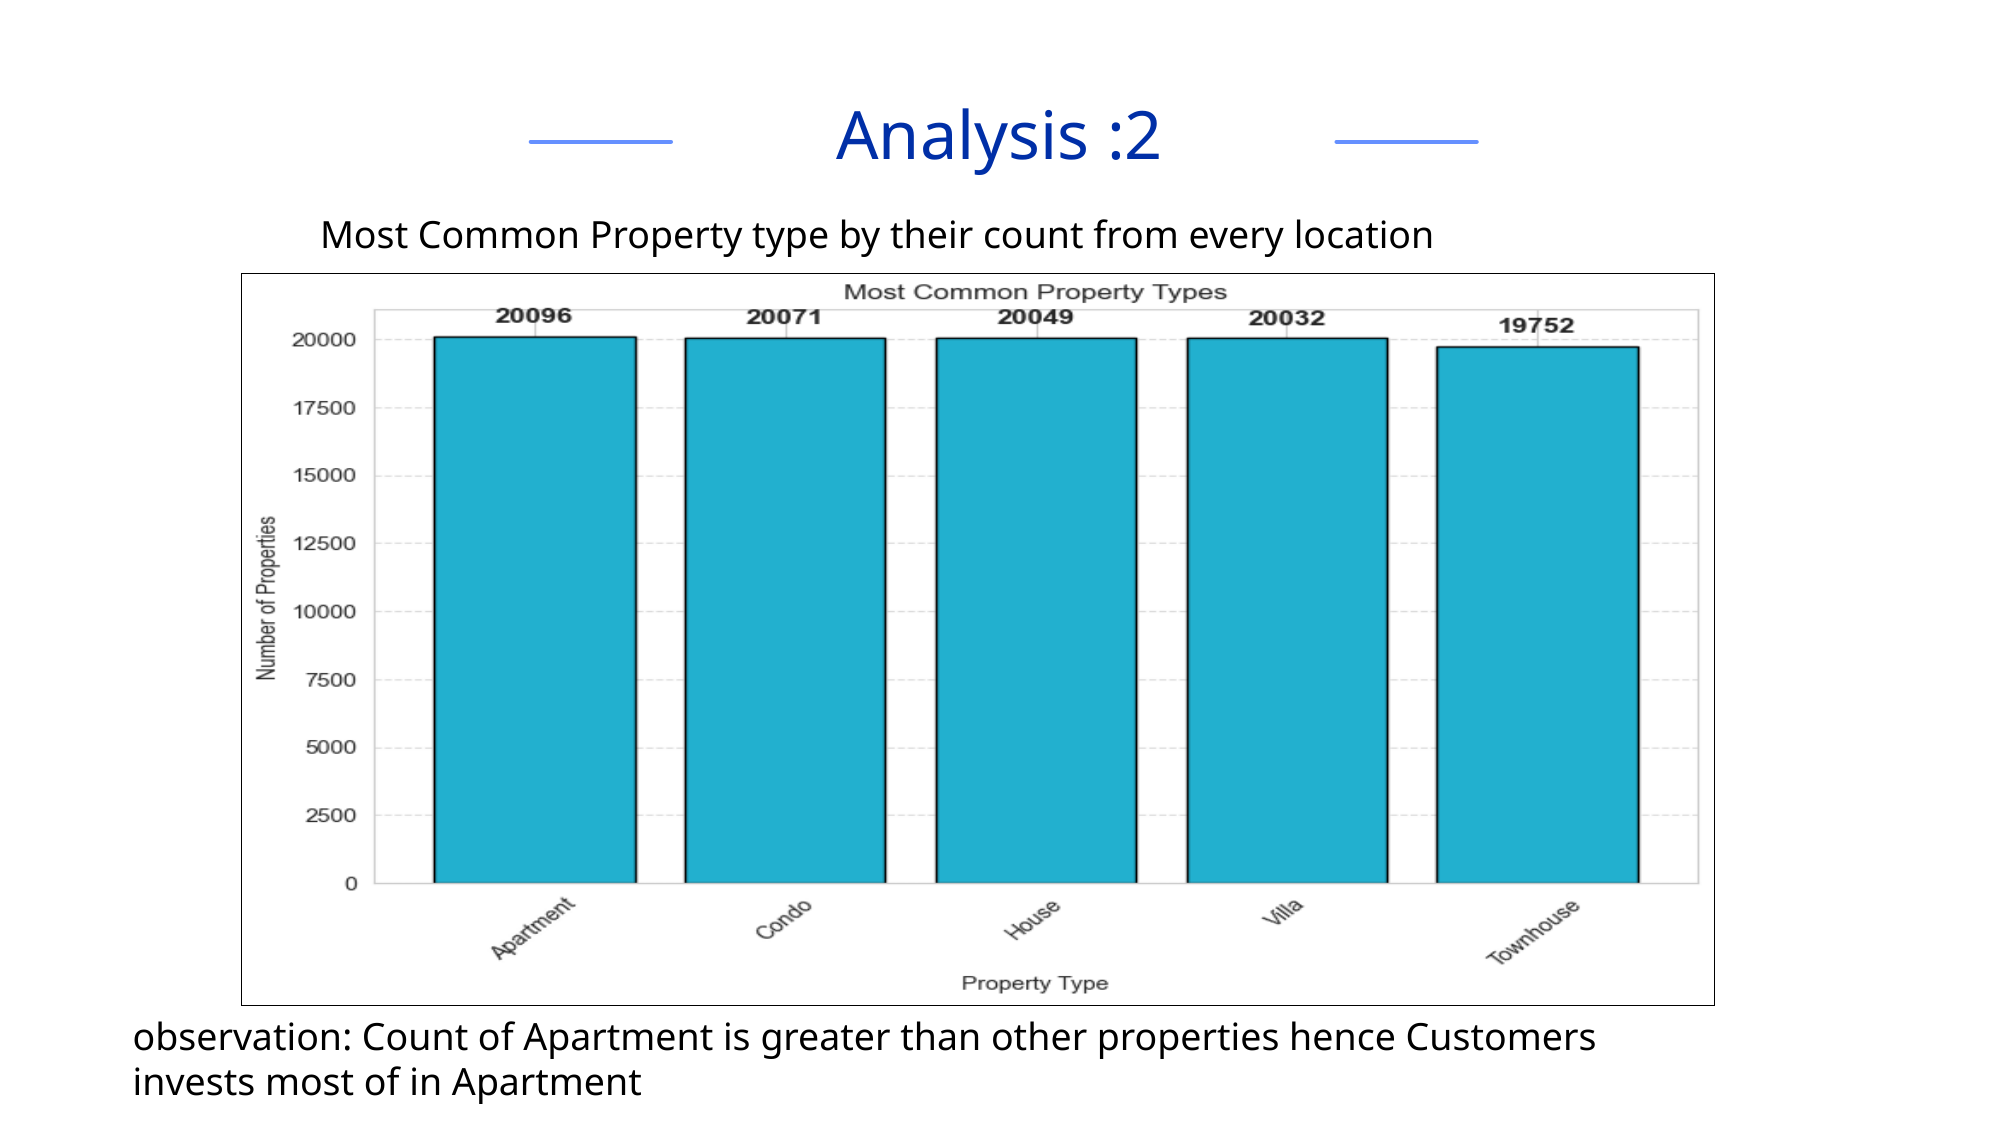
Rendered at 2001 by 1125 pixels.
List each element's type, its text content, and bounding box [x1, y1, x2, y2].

text_box Analysis :2 [124, 69, 1876, 181]
picture [241, 272, 1715, 1006]
text_box Most Common Property type by their count from every location [126, 203, 1629, 317]
text_box observation: Count of Apartment is greater than other properties hence Customers invests most of in Apartment [117, 1006, 1630, 1111]
